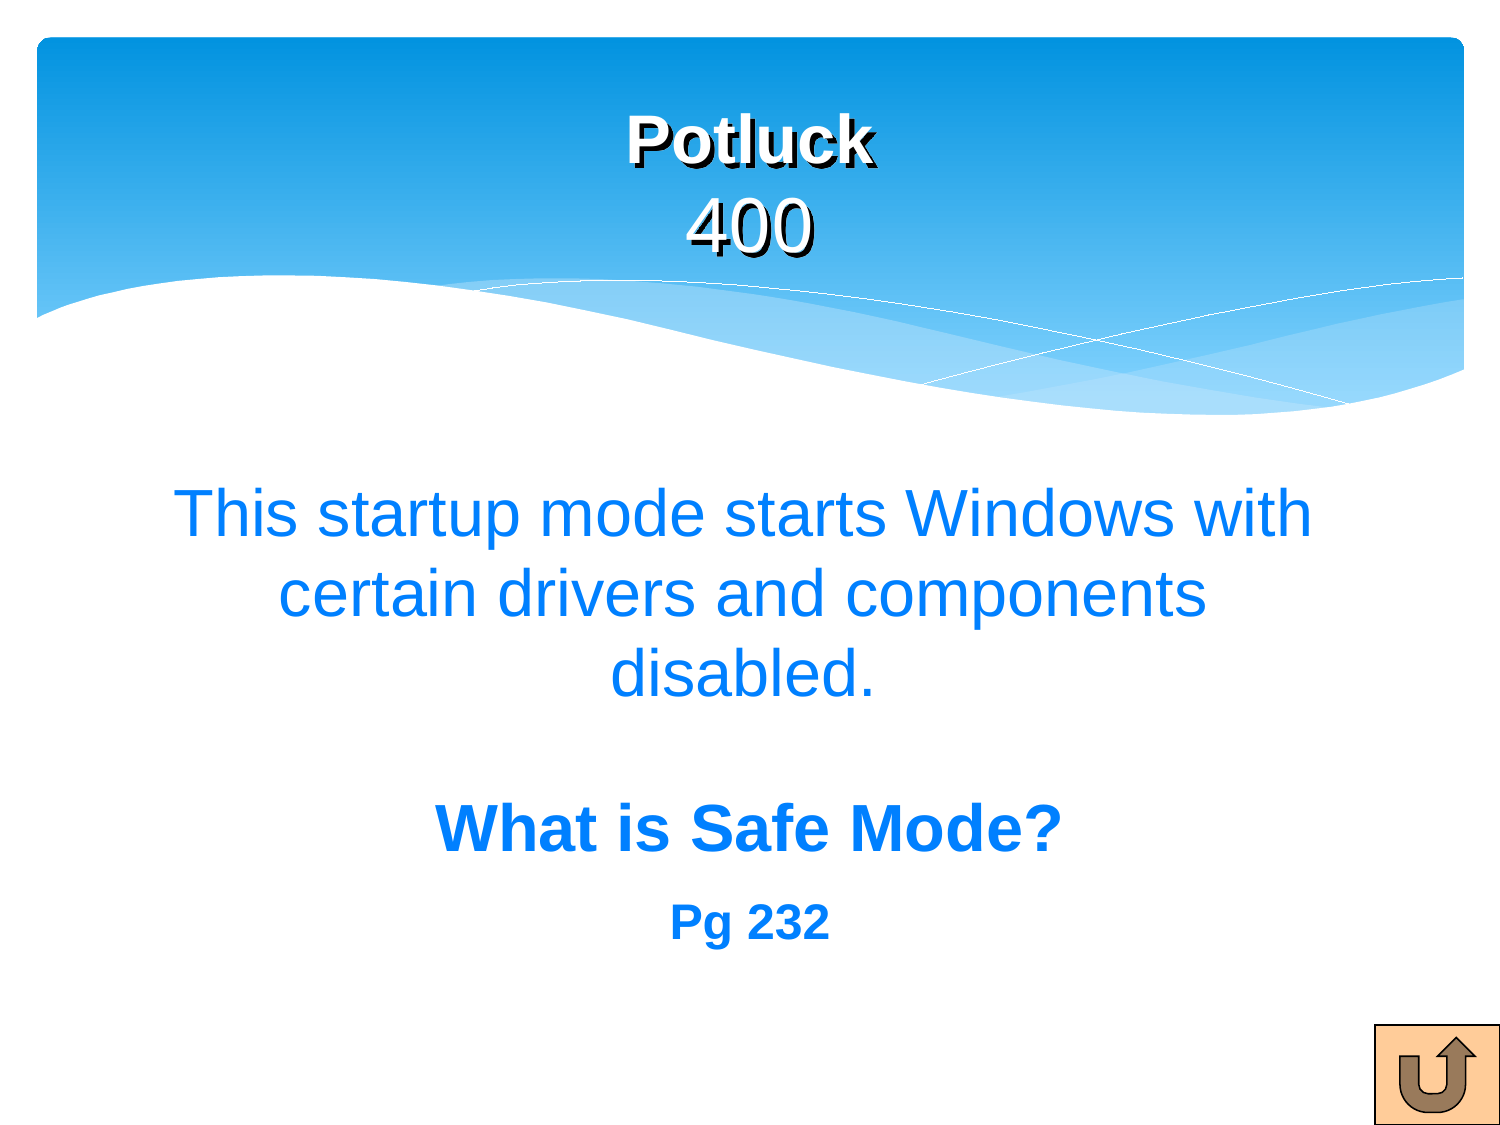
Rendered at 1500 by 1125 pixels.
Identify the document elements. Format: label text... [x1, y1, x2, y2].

text_box This startup mode starts Windows with certain drivers and components disabled. [125, 462, 1363, 718]
text_box What is Safe Mode? Pg 232 [131, 777, 1369, 957]
text_box [1374, 1025, 1500, 1125]
title Potluck 400 [112, 87, 1388, 275]
